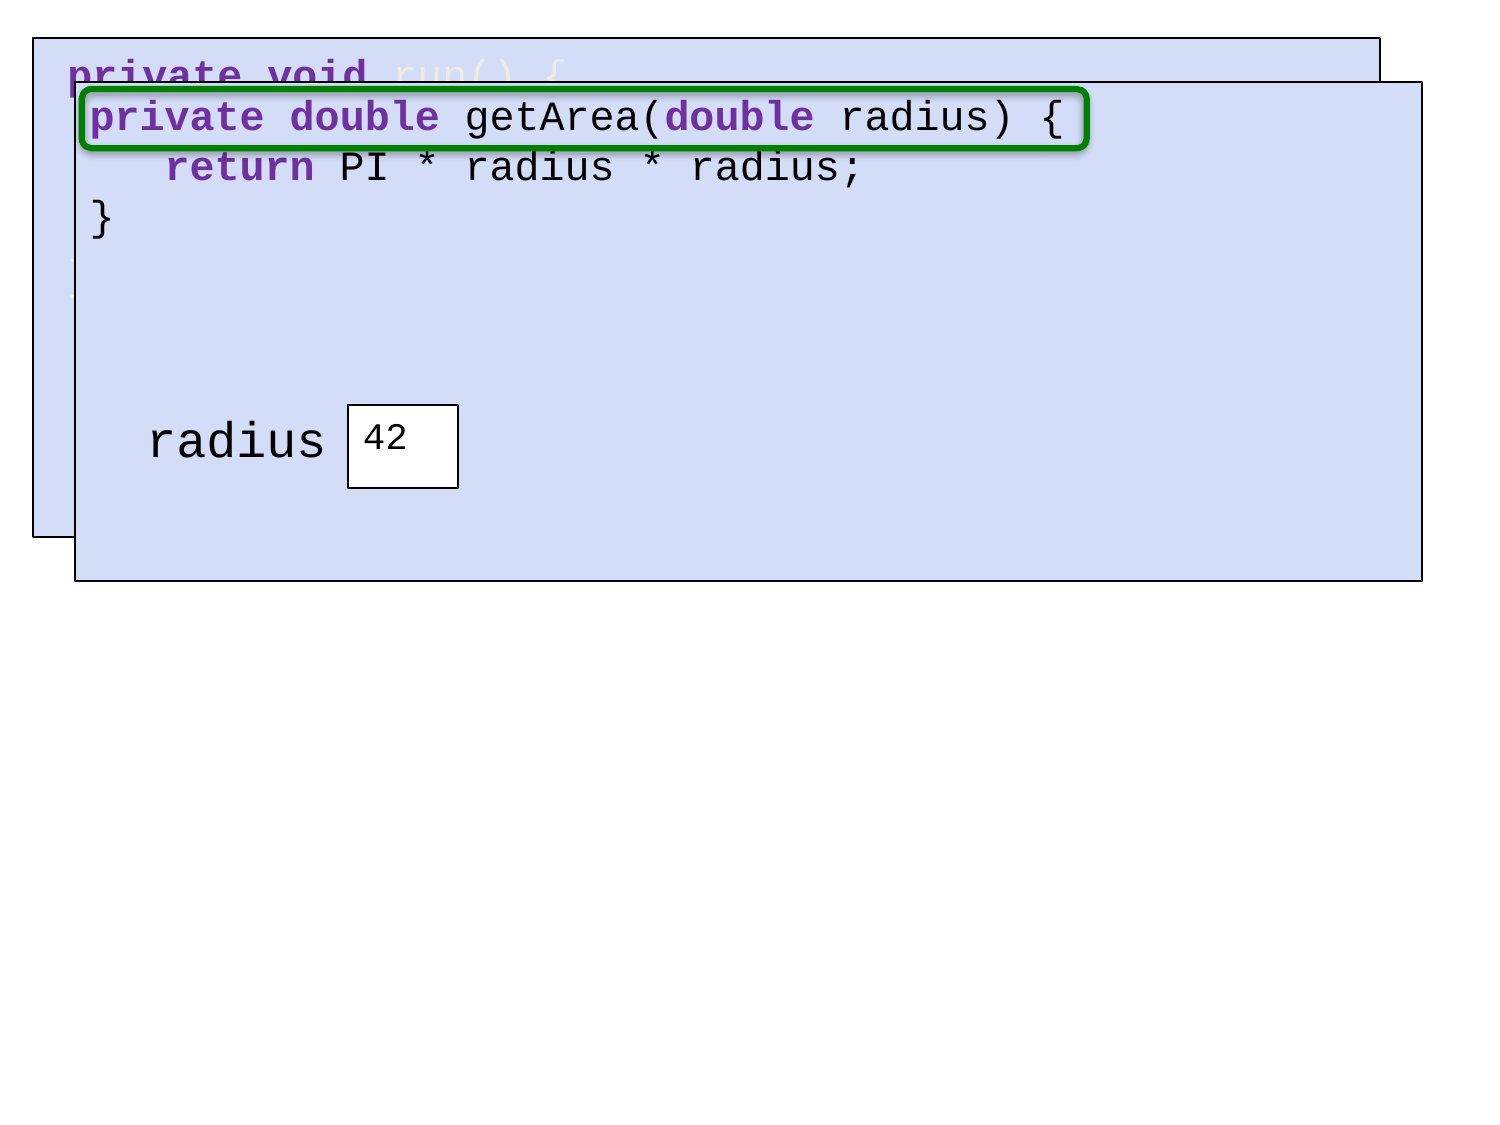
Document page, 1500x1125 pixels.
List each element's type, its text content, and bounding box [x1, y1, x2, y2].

text_box [33, 37, 74, 538]
text_box radius [131, 400, 342, 475]
text_box private void run() { double r = readPositive(“Enter radius: “); double area = getArea(r); println(area); } [52, 0, 1451, 396]
text_box [80, 88, 1088, 149]
text_box private double getArea(double radius) { return PI * radius * radius; } [74, 81, 1422, 582]
text_box 42 [348, 404, 459, 488]
